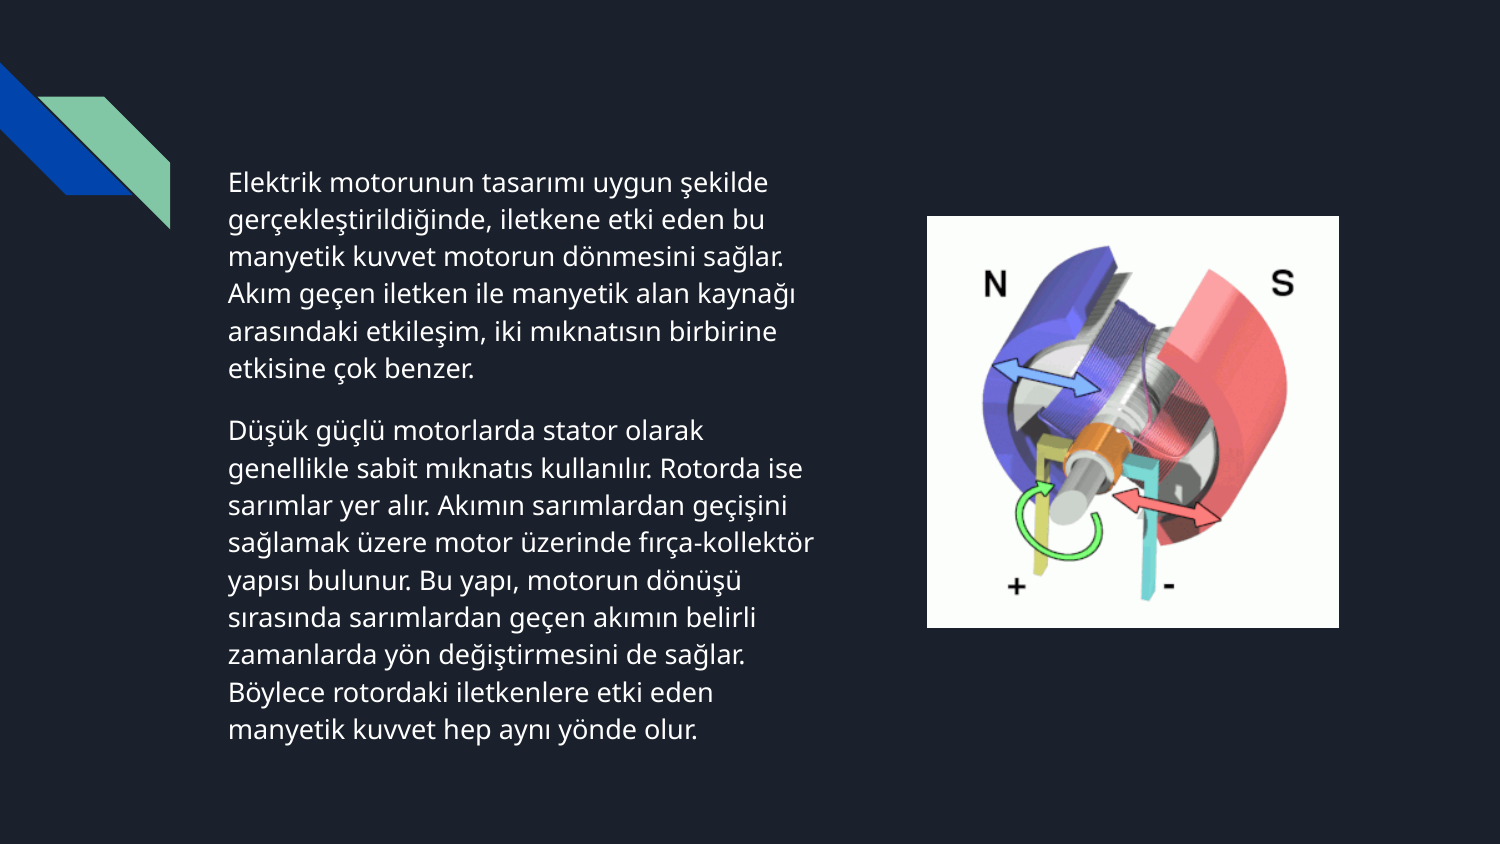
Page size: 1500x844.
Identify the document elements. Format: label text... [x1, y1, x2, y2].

list Elektrik motorunun tasarımı uygun şekilde gerçekleştirildiğinde, iletkene etki eden bu manyetik kuvvet motorun dönmesini sağlar. Akım geçen iletken ile manyetik alan kaynağı arasındaki etkileşim, iki mıknatısın birbirine etkisine çok benzer. Düşük güçlü motorlarda stator olarak genellikle sabit mıknatıs kullanılır. Rotorda ise sarımlar yer alır. Akımın sarımlardan geçişini sağlamak üzere motor üzerinde fırça-kollektör yapısı bulunur. Bu yapı, motorun dönüşü sırasında sarımlardan geçen akımın belirli zamanlarda yön değiştirmesini de sağlar. Böylece rotordaki iletkenlere etki eden manyetik kuvvet hep aynı yönde olur. [212, 145, 846, 623]
picture [926, 215, 1339, 628]
